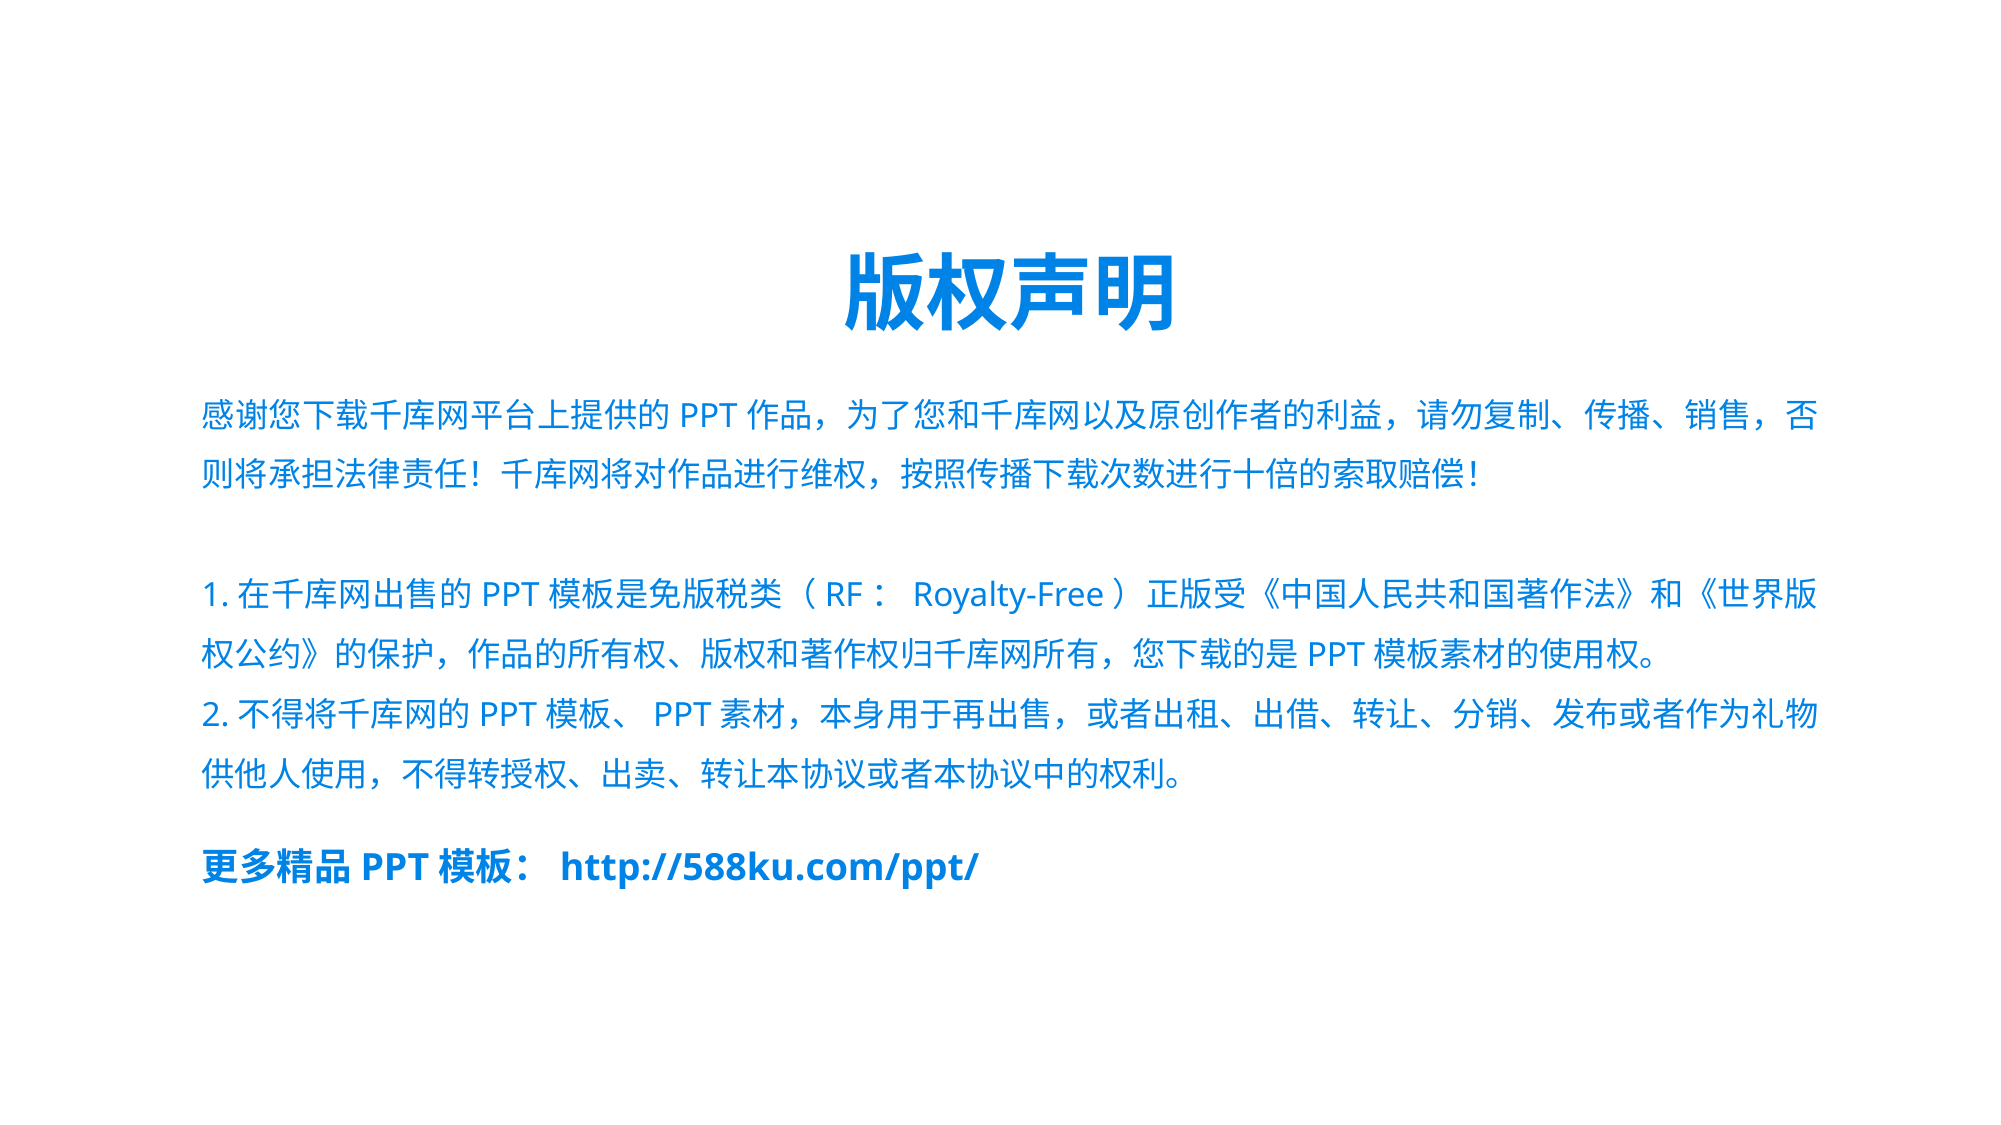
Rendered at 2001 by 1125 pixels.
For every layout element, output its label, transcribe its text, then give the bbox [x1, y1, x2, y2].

text_box 版权声明 感谢您下载千库网平台上提供的PPT作品，为了您和千库网以及原创作者的利益，请勿复制、传播、销售，否则将承担法律责任！千库网将对作品进行维权，按照传播下载次数进行十倍的索取赔偿！ 1.在千库网出售的PPT模板是免版税类（RF：Royalty-Free）正版受《中国人民共和国著作法》和《世界版权公约》的保护，作品的所有权、版权和著作权归千库网所有，您下载的是PPT模板素材的使用权。 2.不得将千库网的PPT模板、PPT素材，本身用于再出售，或者出租、出借、转让、分销、发布或者作为礼物供他人使用，不得转授权、出卖、转让本协议或者本协议中的权利。 [190, 184, 1830, 859]
text_box 更多精品PPT模板：http://588ku.com/ppt/ [190, 837, 1089, 894]
